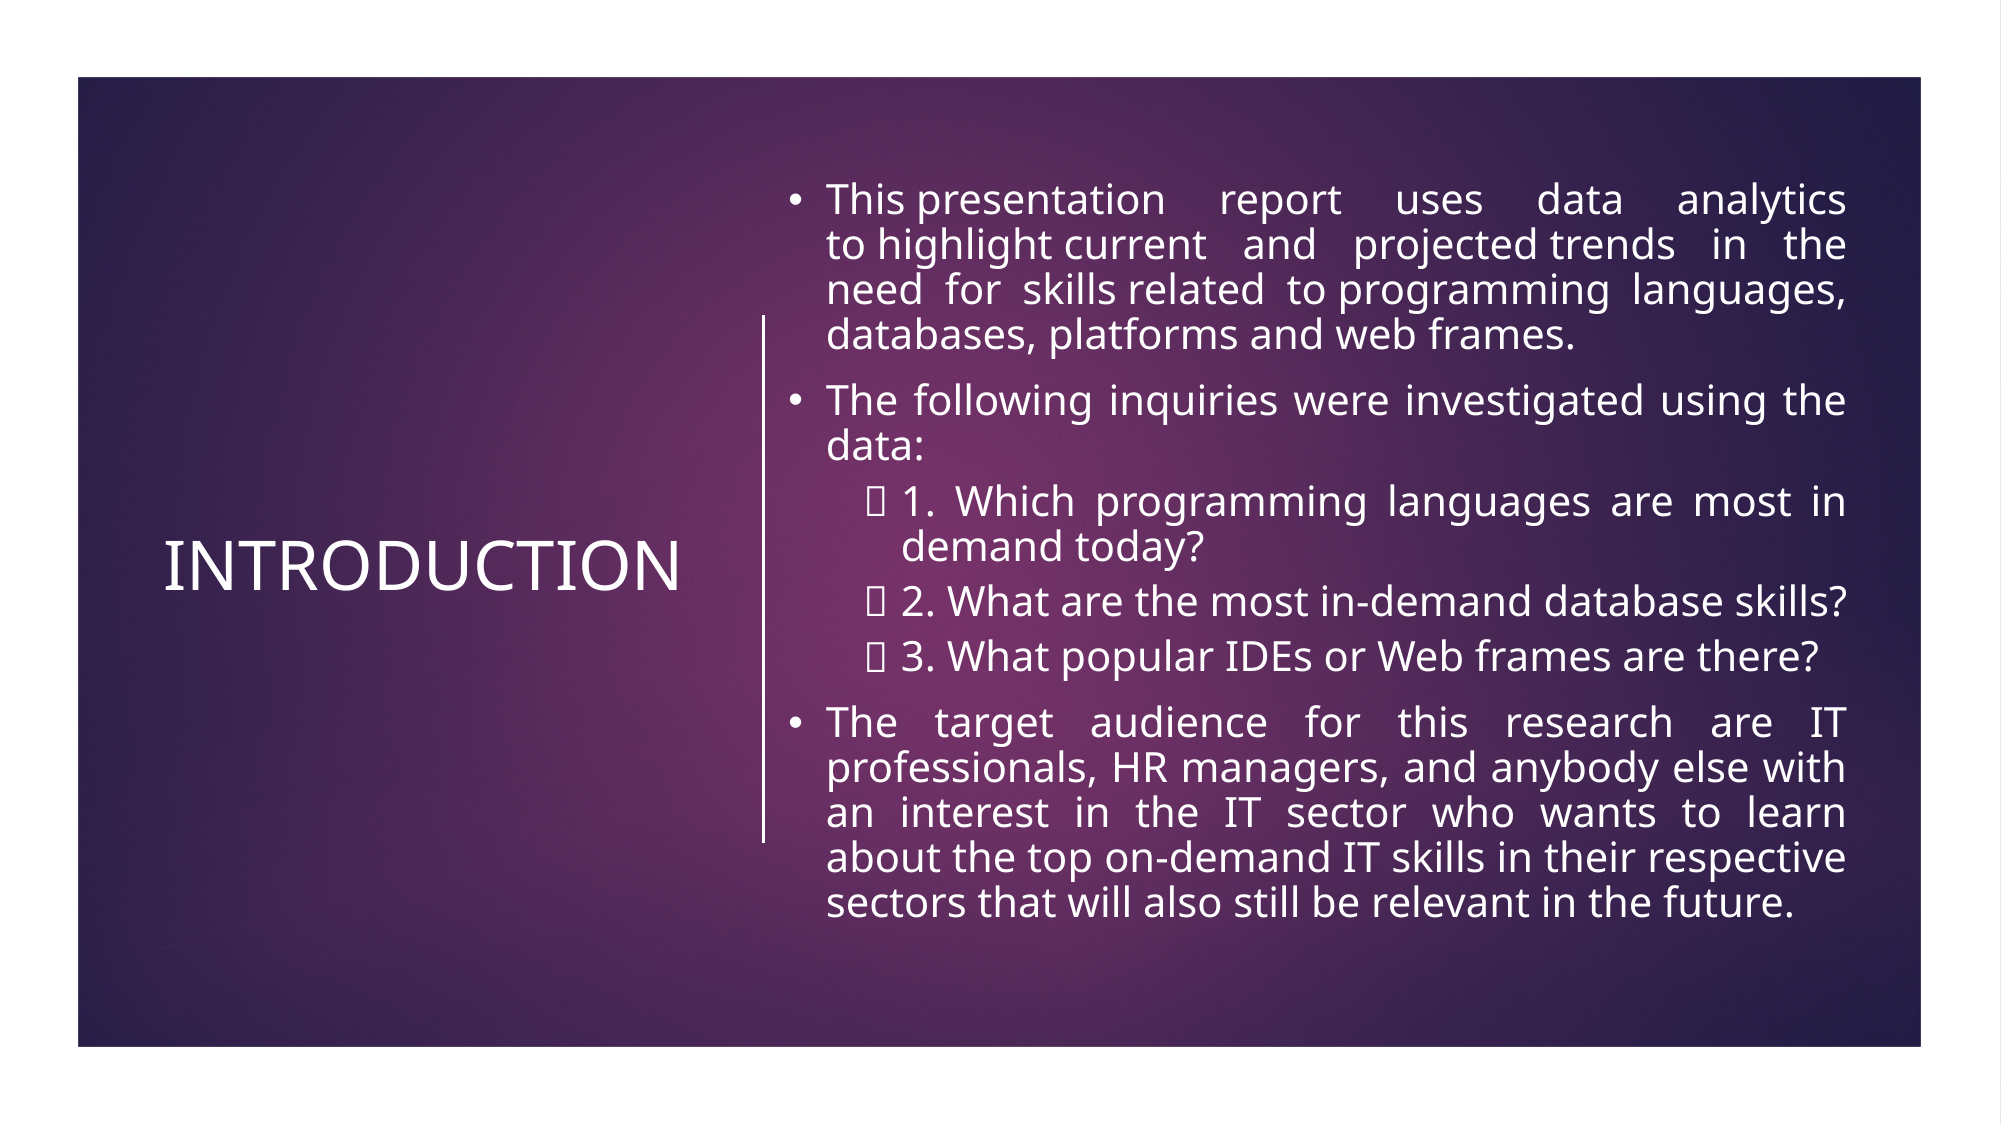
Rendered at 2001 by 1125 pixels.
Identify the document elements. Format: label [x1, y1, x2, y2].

text_box [0, 0, 2000, 1125]
